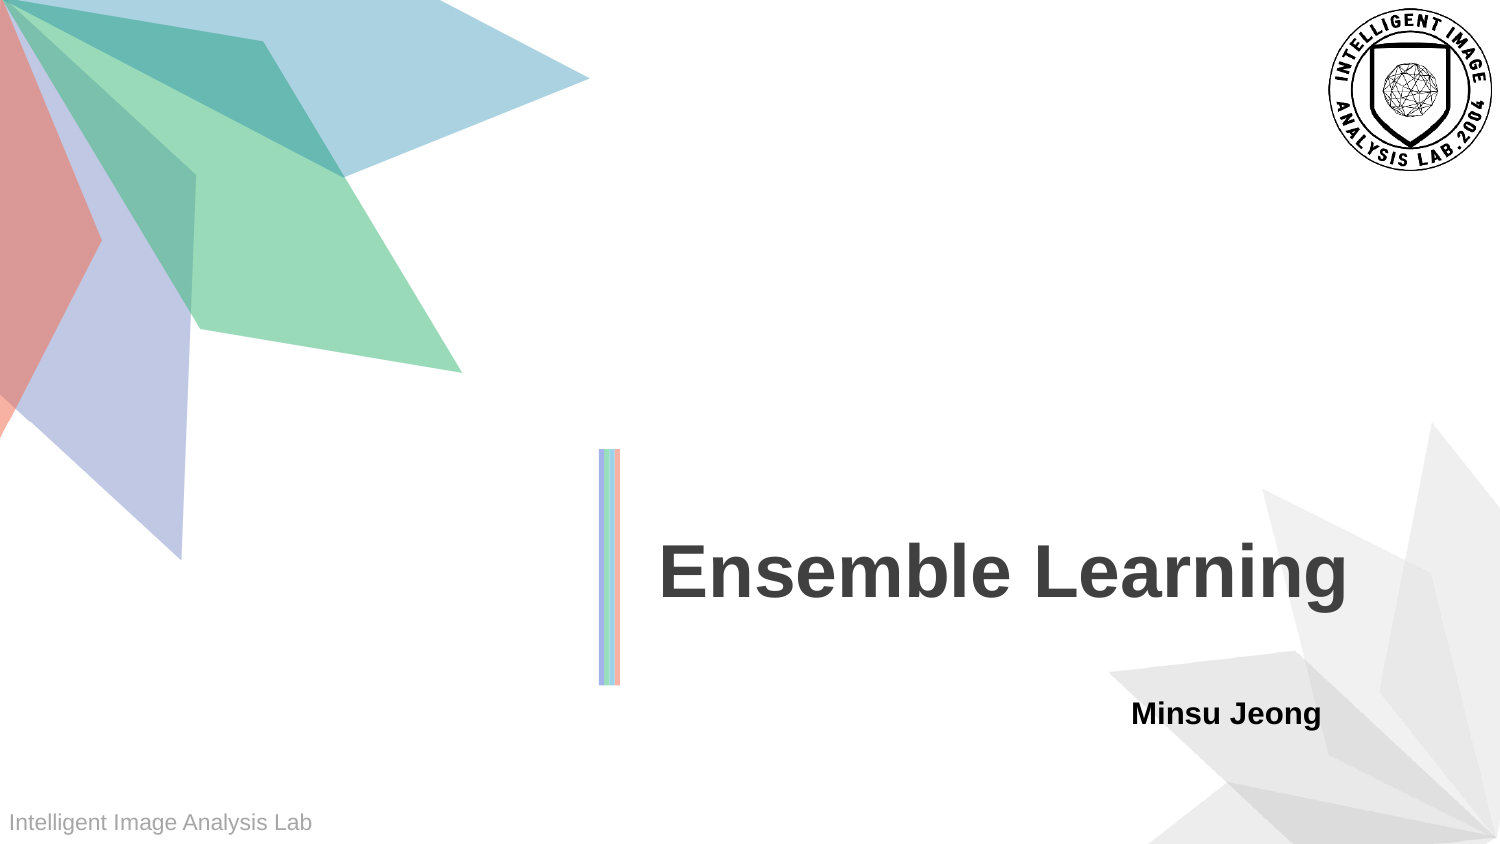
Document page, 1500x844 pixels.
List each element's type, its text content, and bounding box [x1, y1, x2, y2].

list Ensemble Learning [643, 478, 1500, 656]
text_box Minsu Jeong [1116, 685, 1500, 738]
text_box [598, 448, 621, 686]
picture [0, 0, 1500, 844]
